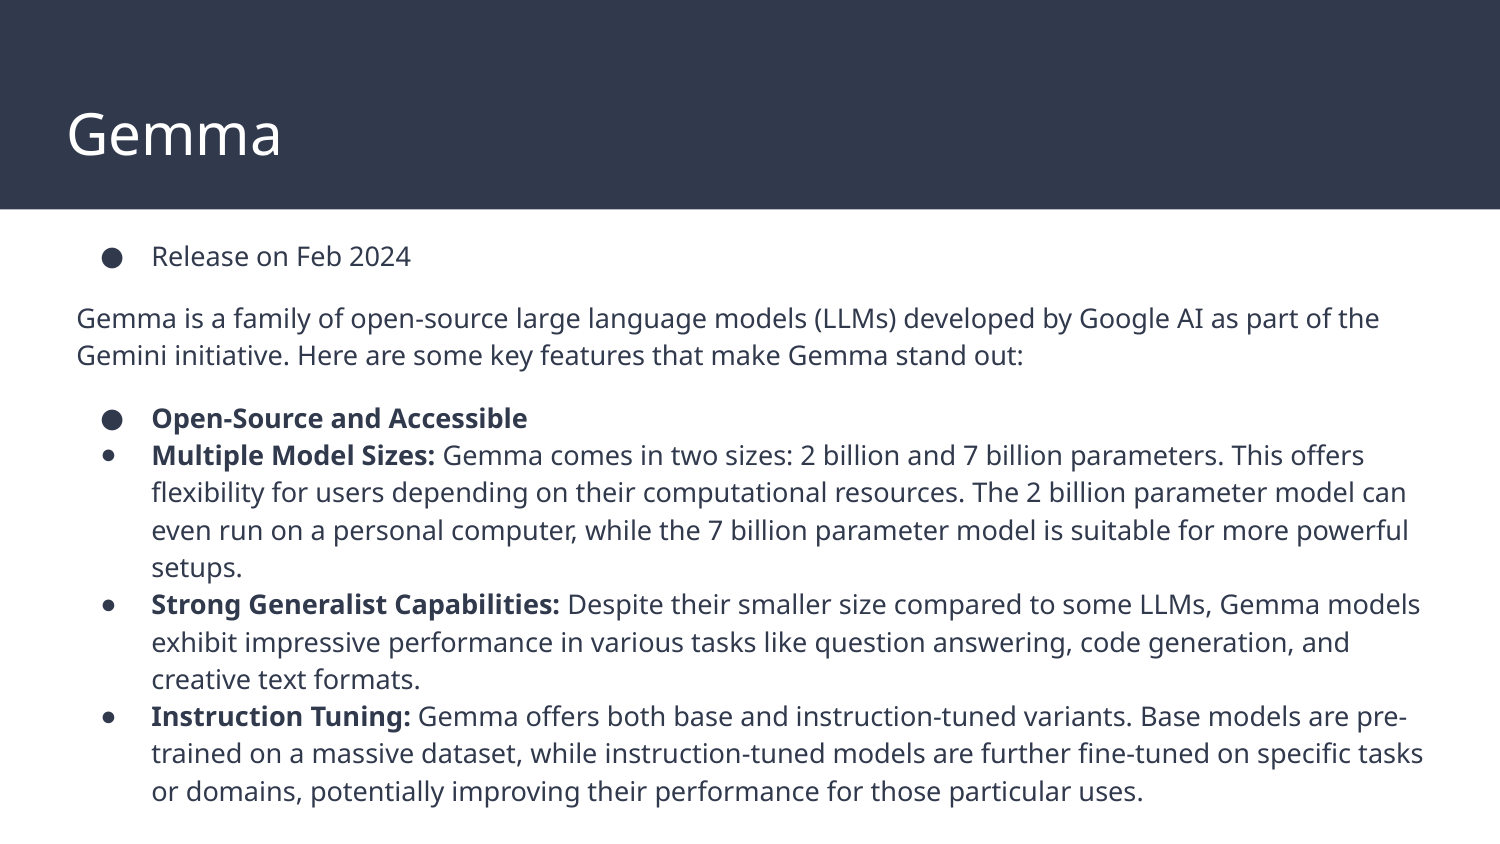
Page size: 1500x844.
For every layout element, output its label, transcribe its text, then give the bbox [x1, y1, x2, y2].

title Gemma [51, 82, 1449, 185]
text_box Release on Feb 2024 Gemma is a family of open-source large language models (LLMs) developed by Google AI as part of the Gemini initiative. Here are some key features that make Gemma stand out: Open-Source and Accessible Multiple Model Sizes: Gemma comes in two sizes: 2 billion and 7 billion parameters. This offers flexibility for users depending on their computational resources. The 2 billion parameter model can even run on a personal computer, while the 7 billion parameter model is suitable for more powerful setups. Strong Generalist Capabilities: Despite their smaller size compared to some LLMs, Gemma models exhibit impressive performance in various tasks like question answering, code generation, and creative text formats. Instruction Tuning: Gemma offers both base and instruction-tuned variants. Base models are pre-trained on a massive dataset, while instruction-tuned models are further fine-tuned on specific tasks or domains, potentially improving their performance for those particular uses. [61, 224, 1449, 789]
